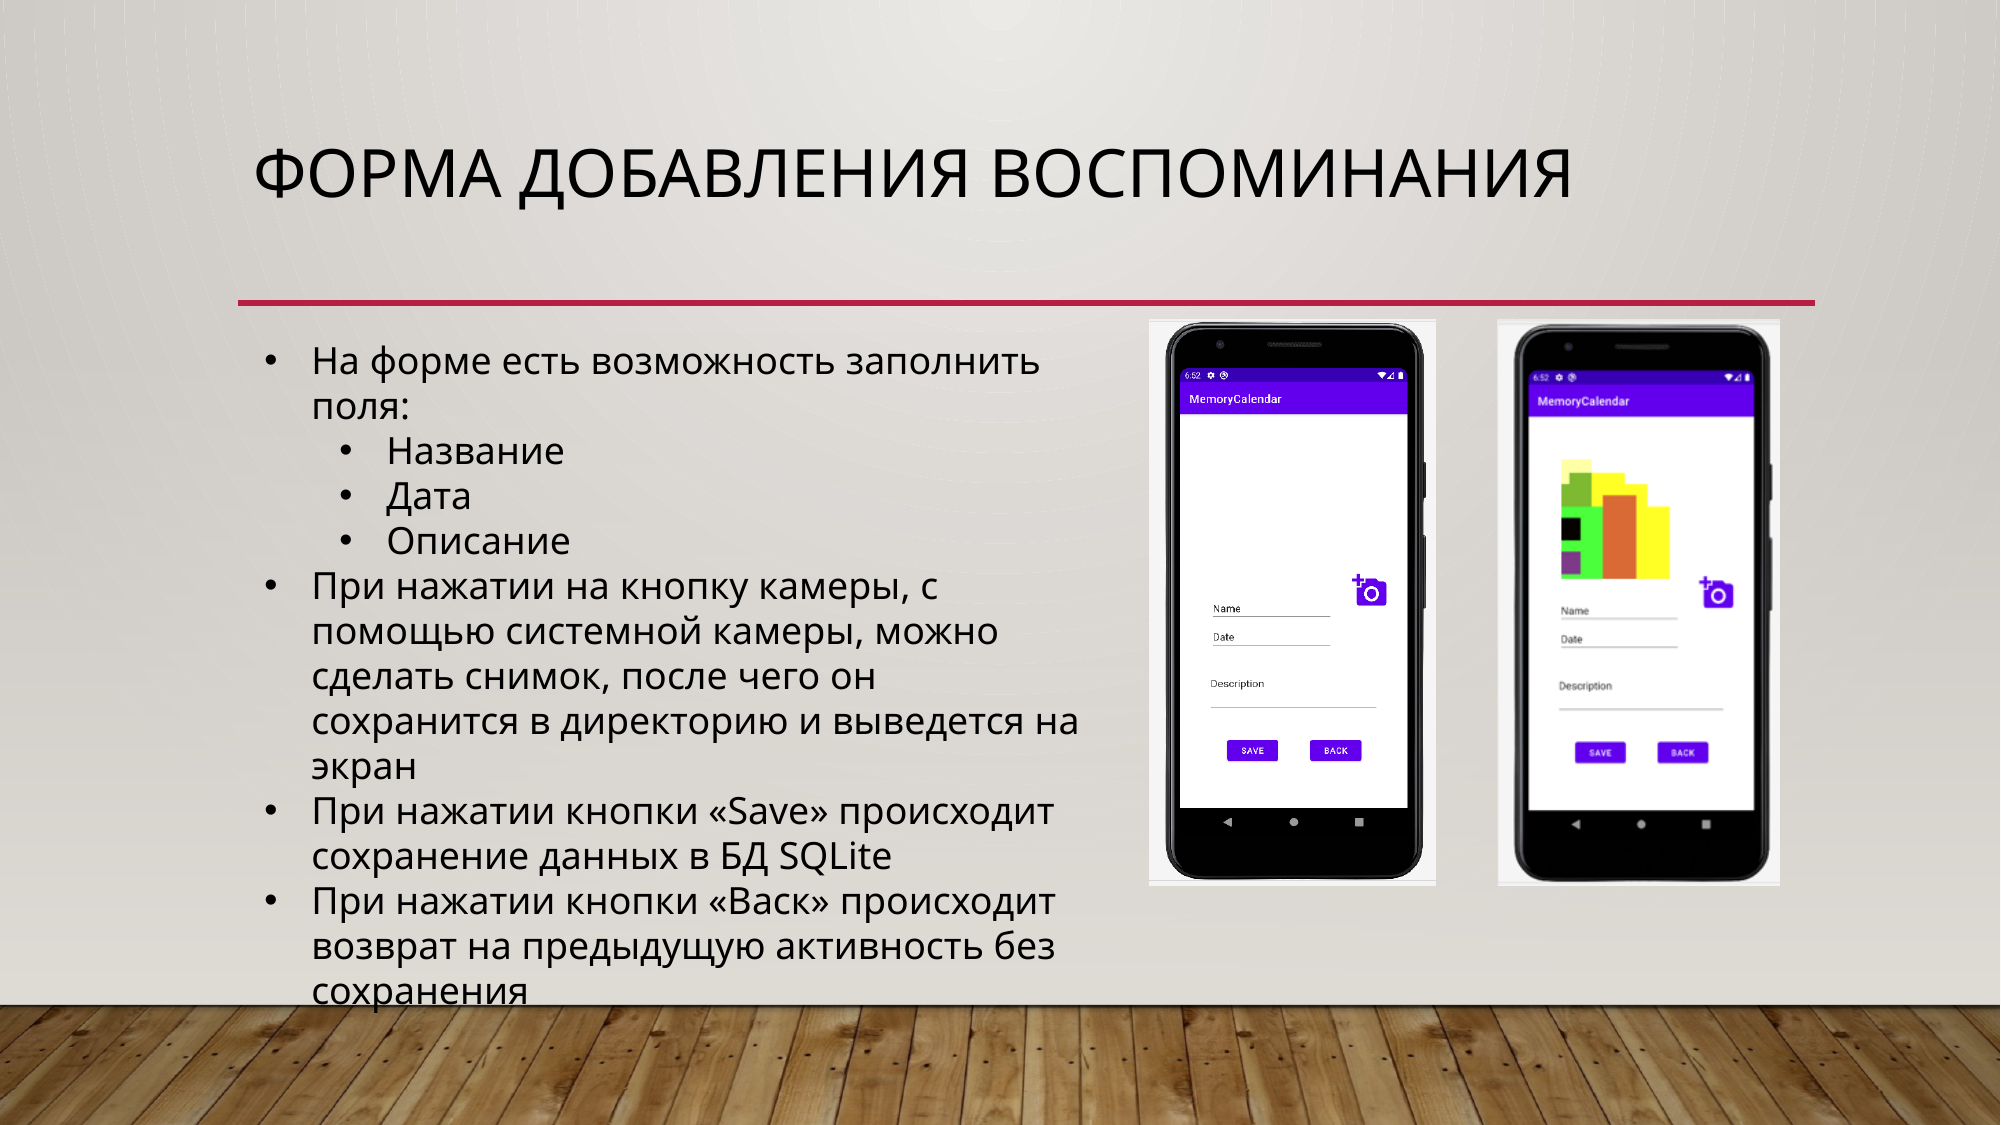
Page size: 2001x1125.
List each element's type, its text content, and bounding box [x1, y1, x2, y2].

title Форма добавления воспоминания [238, 131, 1814, 305]
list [1496, 319, 1781, 886]
picture [0, 1005, 2000, 1125]
picture [1149, 319, 1436, 886]
text_box На форме есть возможность заполнить поля: Название Дата Описание При нажатии на кнопку камеры, с помощью системной камеры, можно сделать снимок, после чего он сохранится в директорию и выведется на экран При нажатии кнопки «Save» происходит сохранение данных в БД SQLite При нажатии кнопки «Васк» происходит возврат на предыдущую активность без сохранения [249, 329, 1110, 1065]
